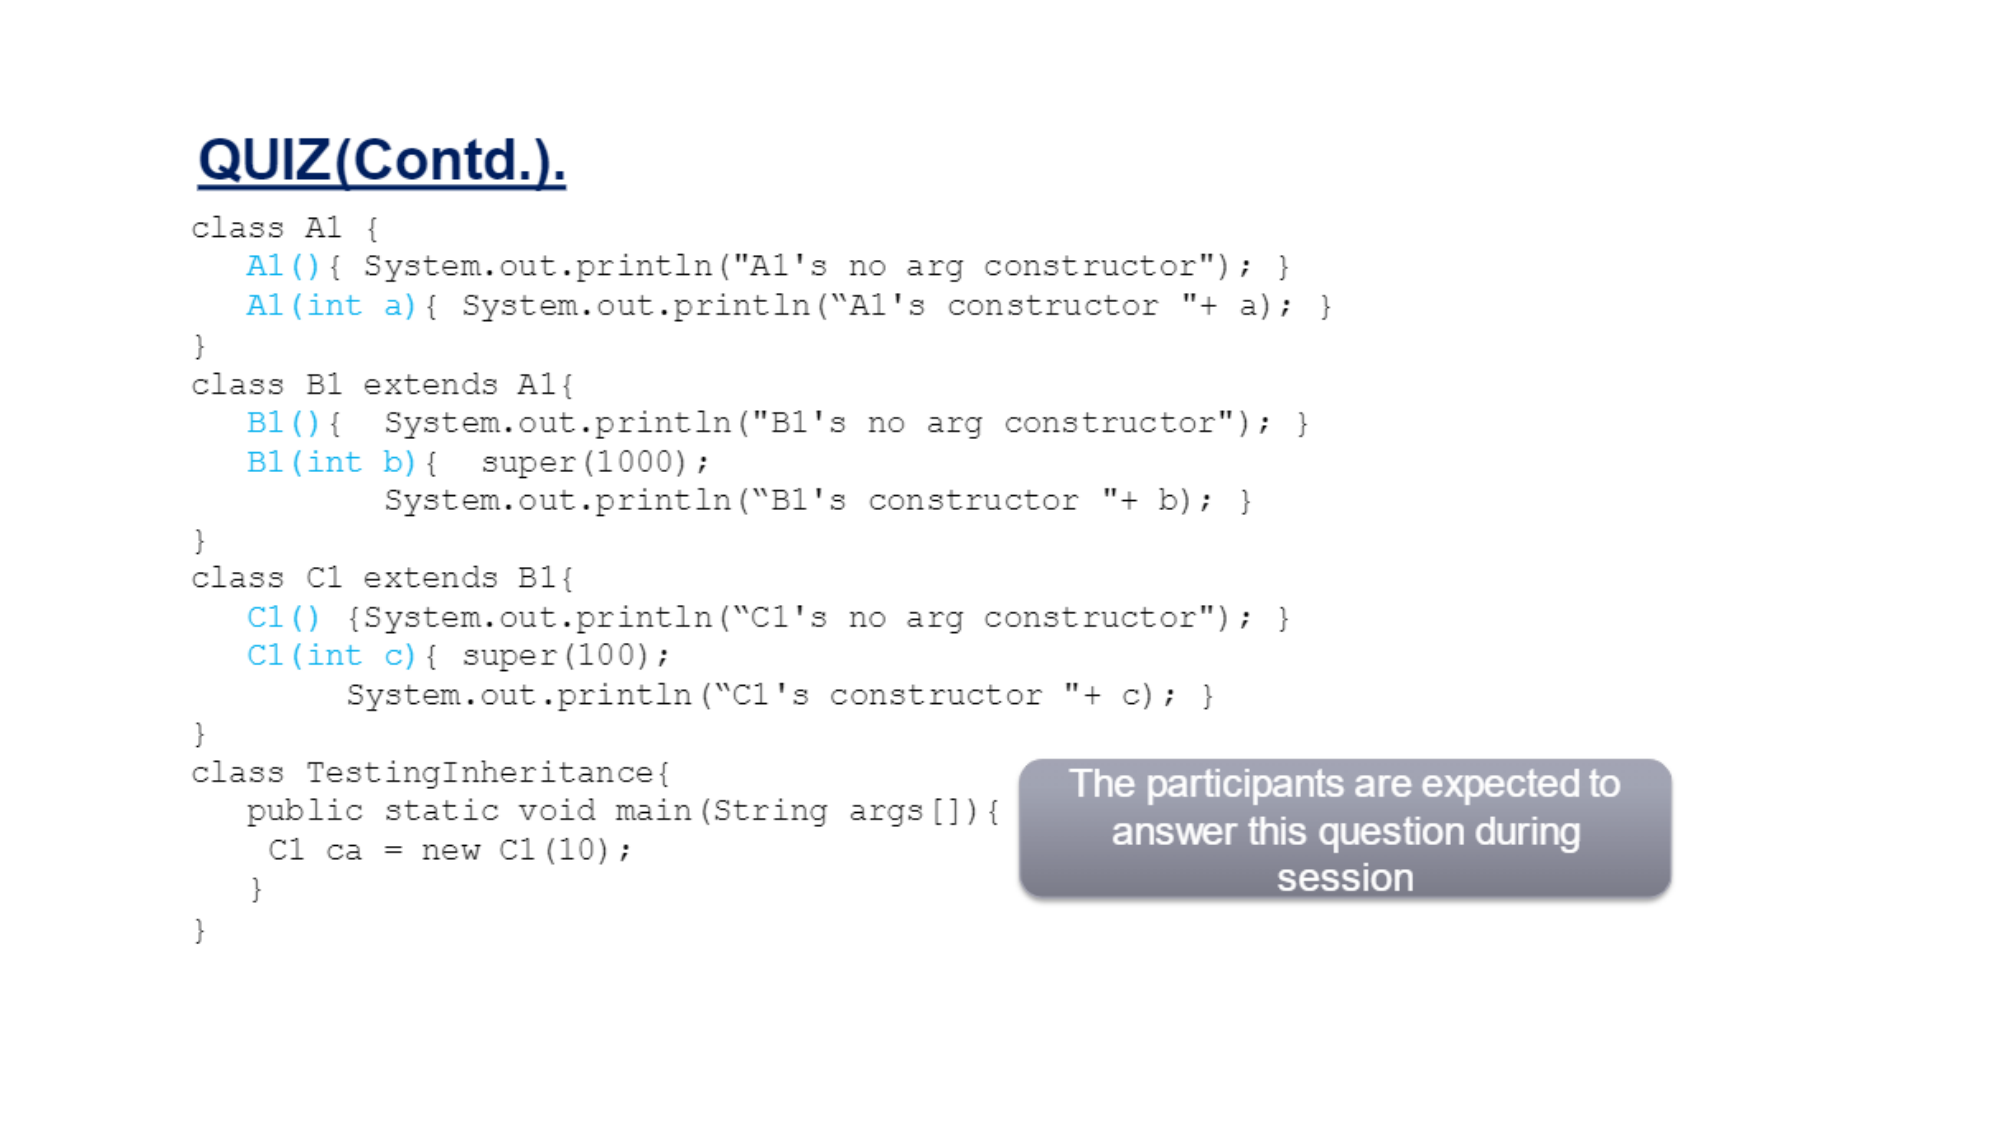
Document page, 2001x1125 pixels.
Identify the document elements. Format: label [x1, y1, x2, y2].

picture [169, 127, 1685, 949]
